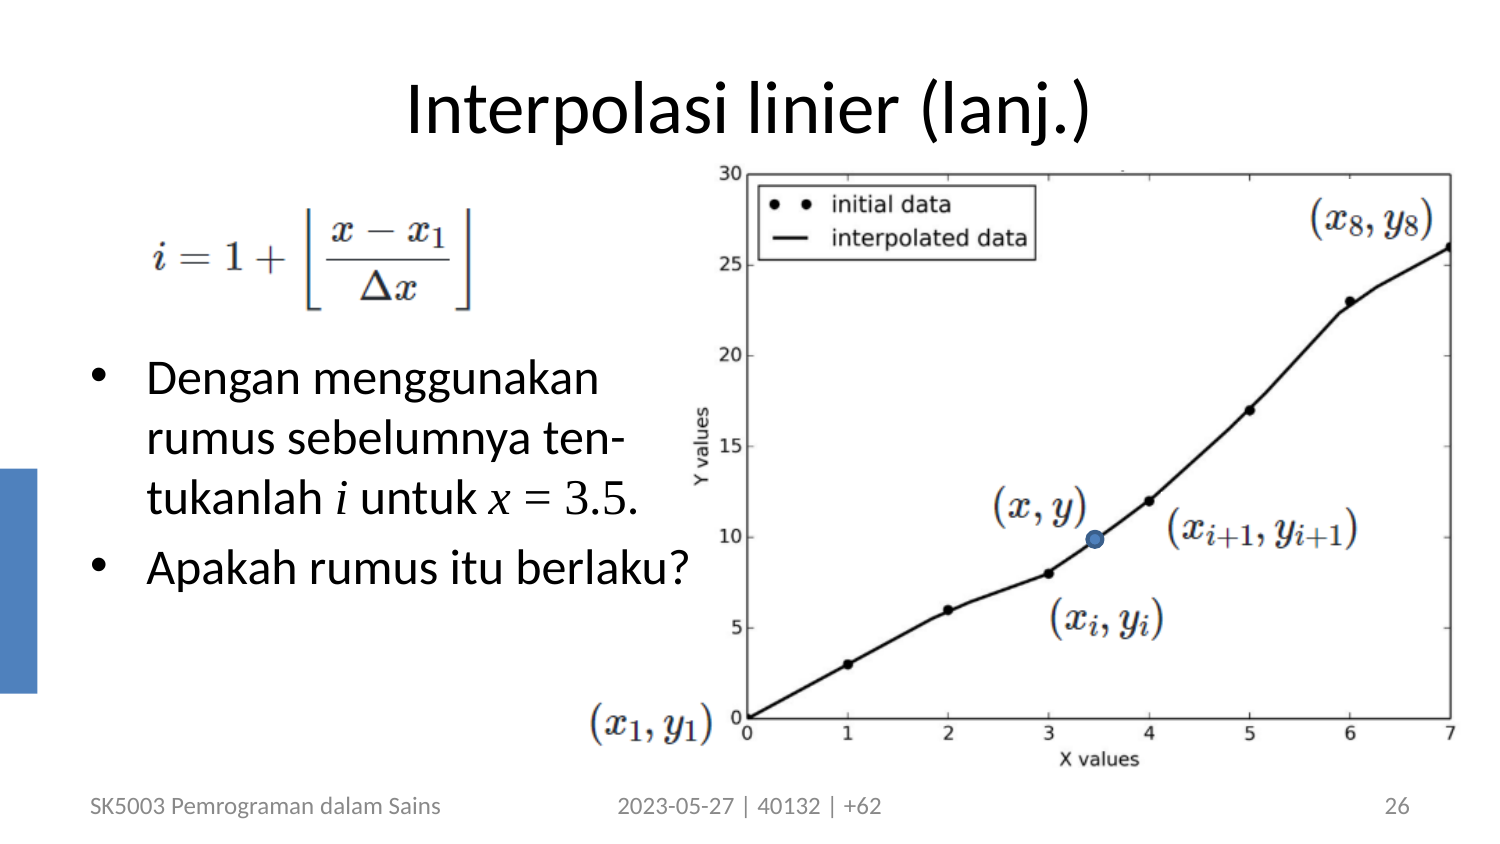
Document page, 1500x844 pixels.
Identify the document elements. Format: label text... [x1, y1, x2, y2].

list Dengan menggunakan rumus sebelumnya ten- tukanlah i untuk x = 3.5. Apakah rumus itu berlaku? [74, 196, 682, 754]
picture [137, 196, 487, 324]
slide_number 26 [1074, 782, 1425, 827]
picture [574, 158, 1463, 768]
footer 2023-05-27 | 40132 | +62 [512, 782, 988, 827]
slide_number SK5003 Pemrograman dalam Sains [75, 782, 463, 827]
title Interpolasi linier (lanj.) [74, 33, 1426, 175]
